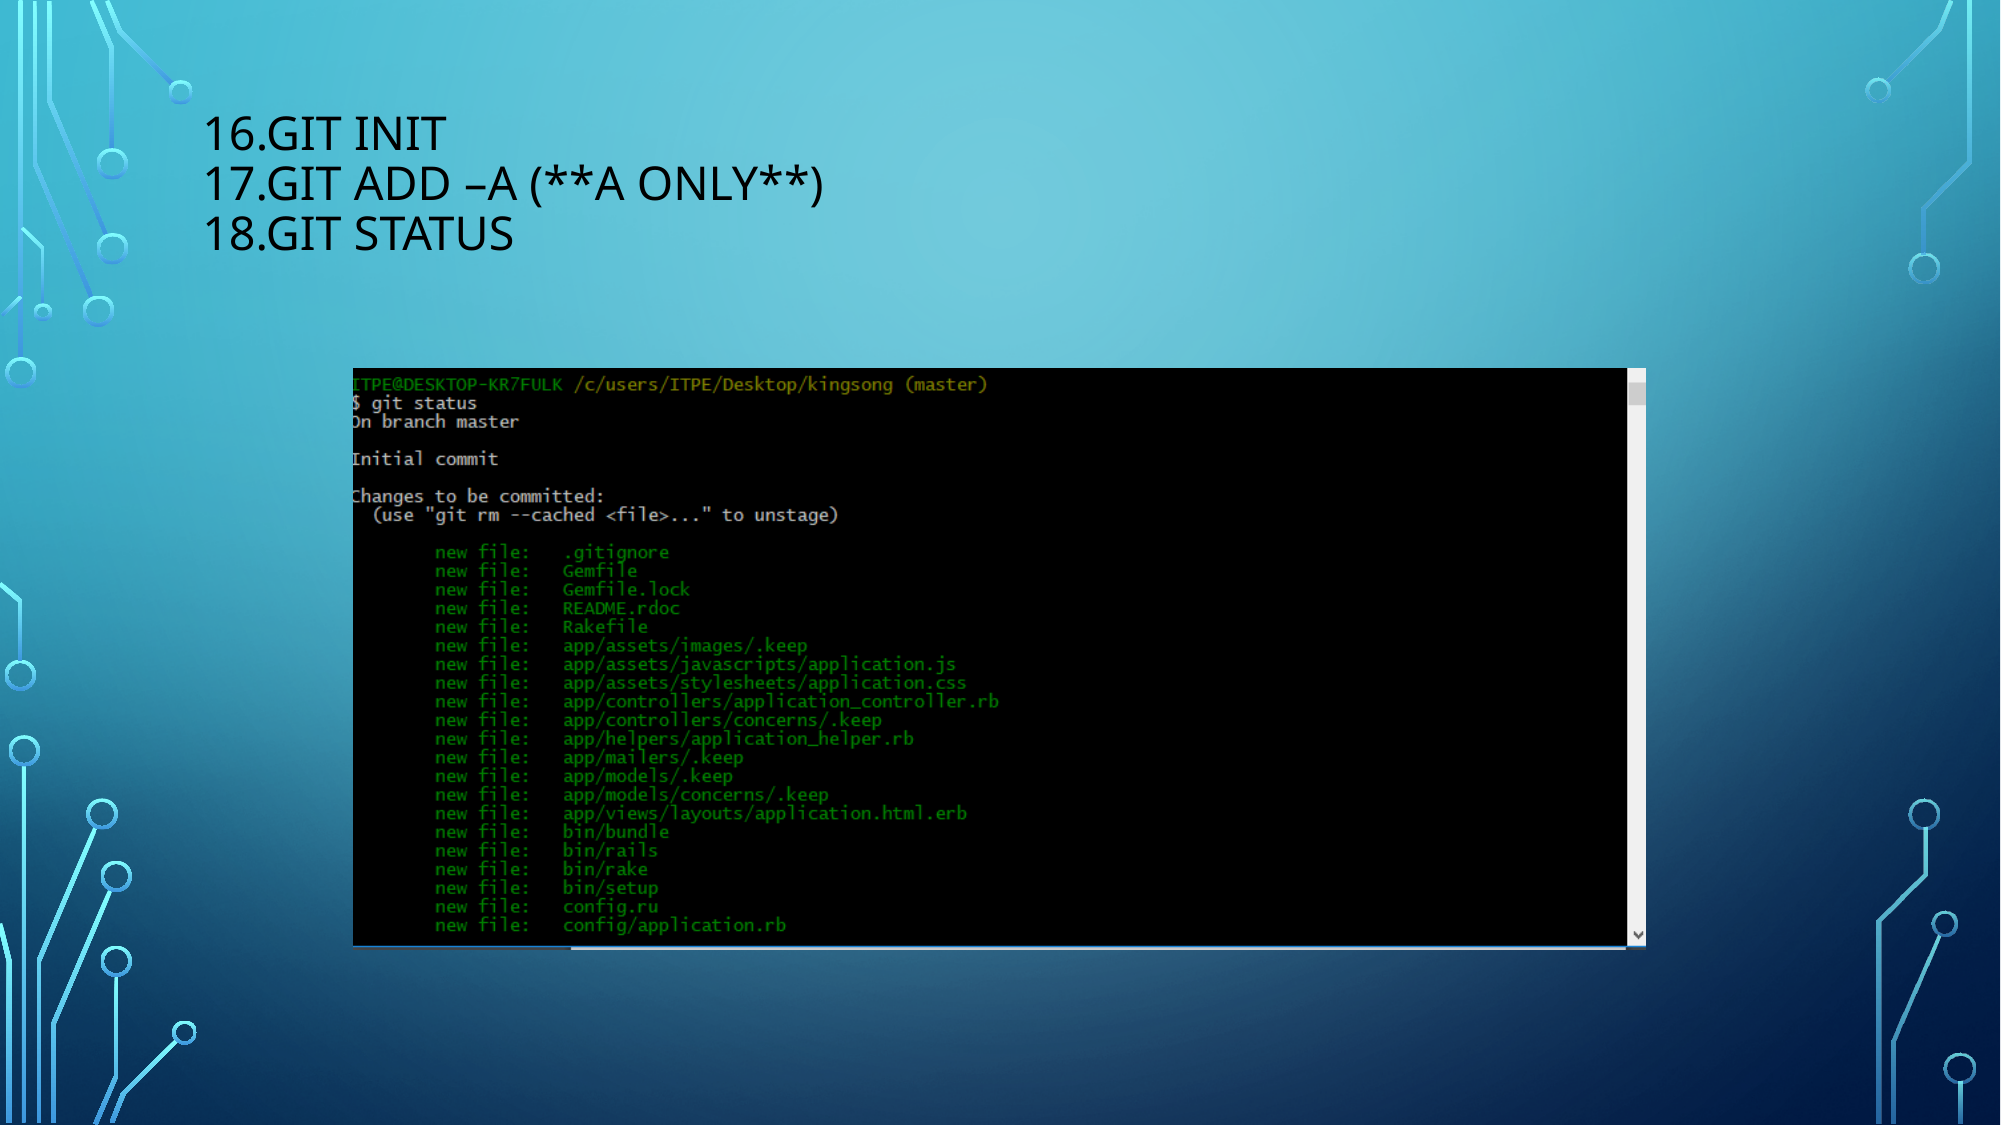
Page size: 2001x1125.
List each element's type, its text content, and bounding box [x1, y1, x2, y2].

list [353, 368, 1647, 951]
title 16.git init 17.git add –A (**A only**) 18.git status [187, 101, 1813, 344]
